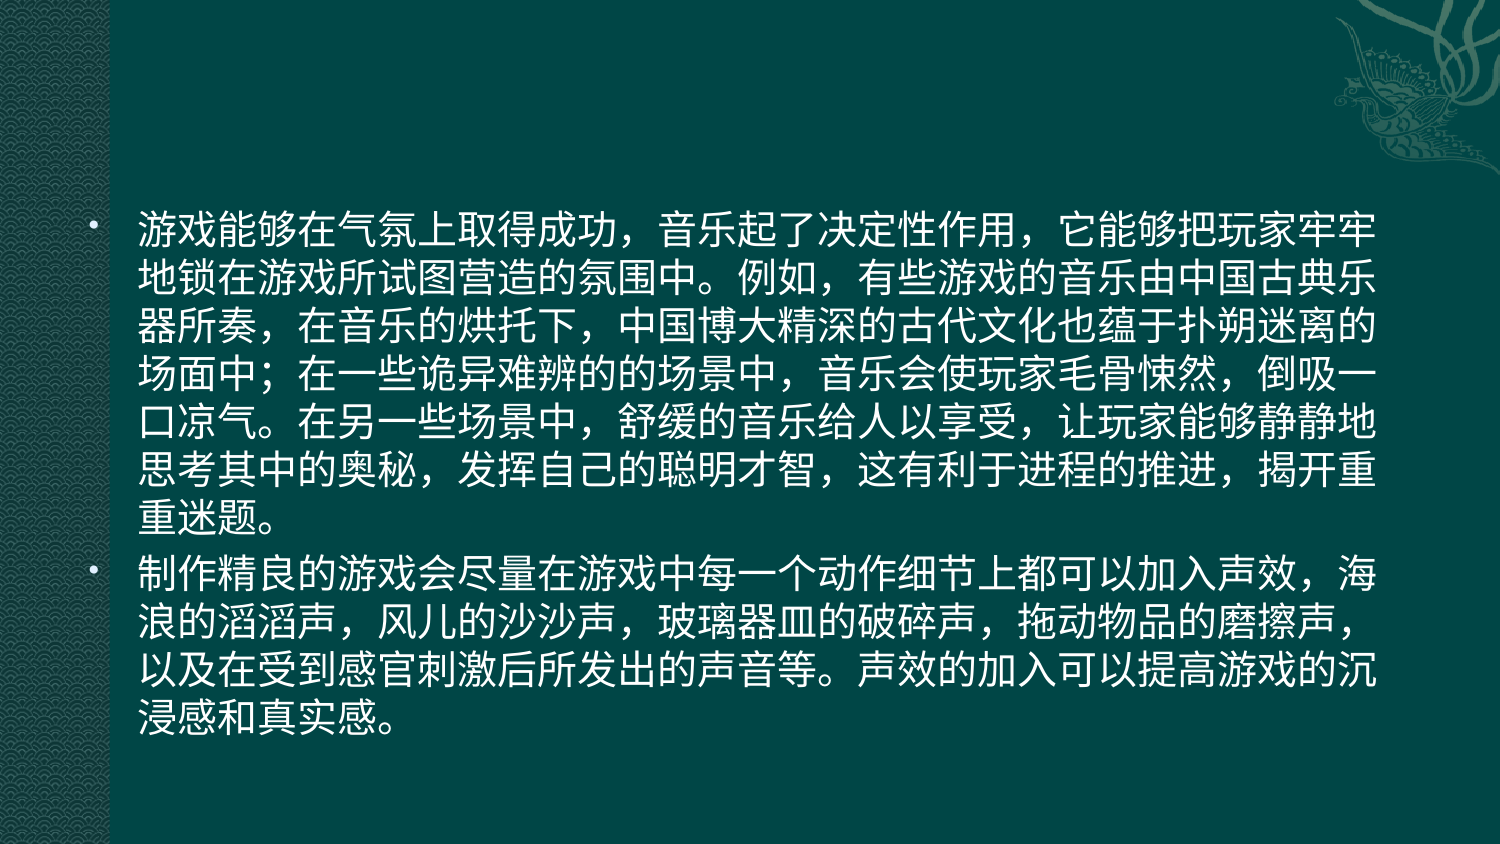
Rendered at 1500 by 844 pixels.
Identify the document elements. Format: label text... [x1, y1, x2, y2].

picture [0, 0, 110, 844]
list 游戏能够在气氛上取得成功，音乐起了决定性作用，它能够把玩家牢牢地锁在游戏所试图营造的氛围中。例如，有些游戏的音乐由中国古典乐器所奏，在音乐的烘托下，中国博大精深的古代文化也蕴于扑朔迷离的场面中；在一些诡异难辨的的场景中，音乐会使玩家毛骨悚然，倒吸一口凉气。在另一些场景中，舒缓的音乐给人以享受，让玩家能够静静地思考其中的奥秘，发挥自己的聪明才智，这有利于进程的推进，揭开重重迷题。 制作精良的游戏会尽量在游戏中每一个动作细节上都可以加入声效，海浪的滔滔声，风儿的沙沙声，玻璃器皿的破碎声，拖动物品的磨擦声，以及在受到感官刺激后所发出的声音等。声效的加入可以提高游戏的沉浸感和真实感。 [75, 196, 1425, 754]
